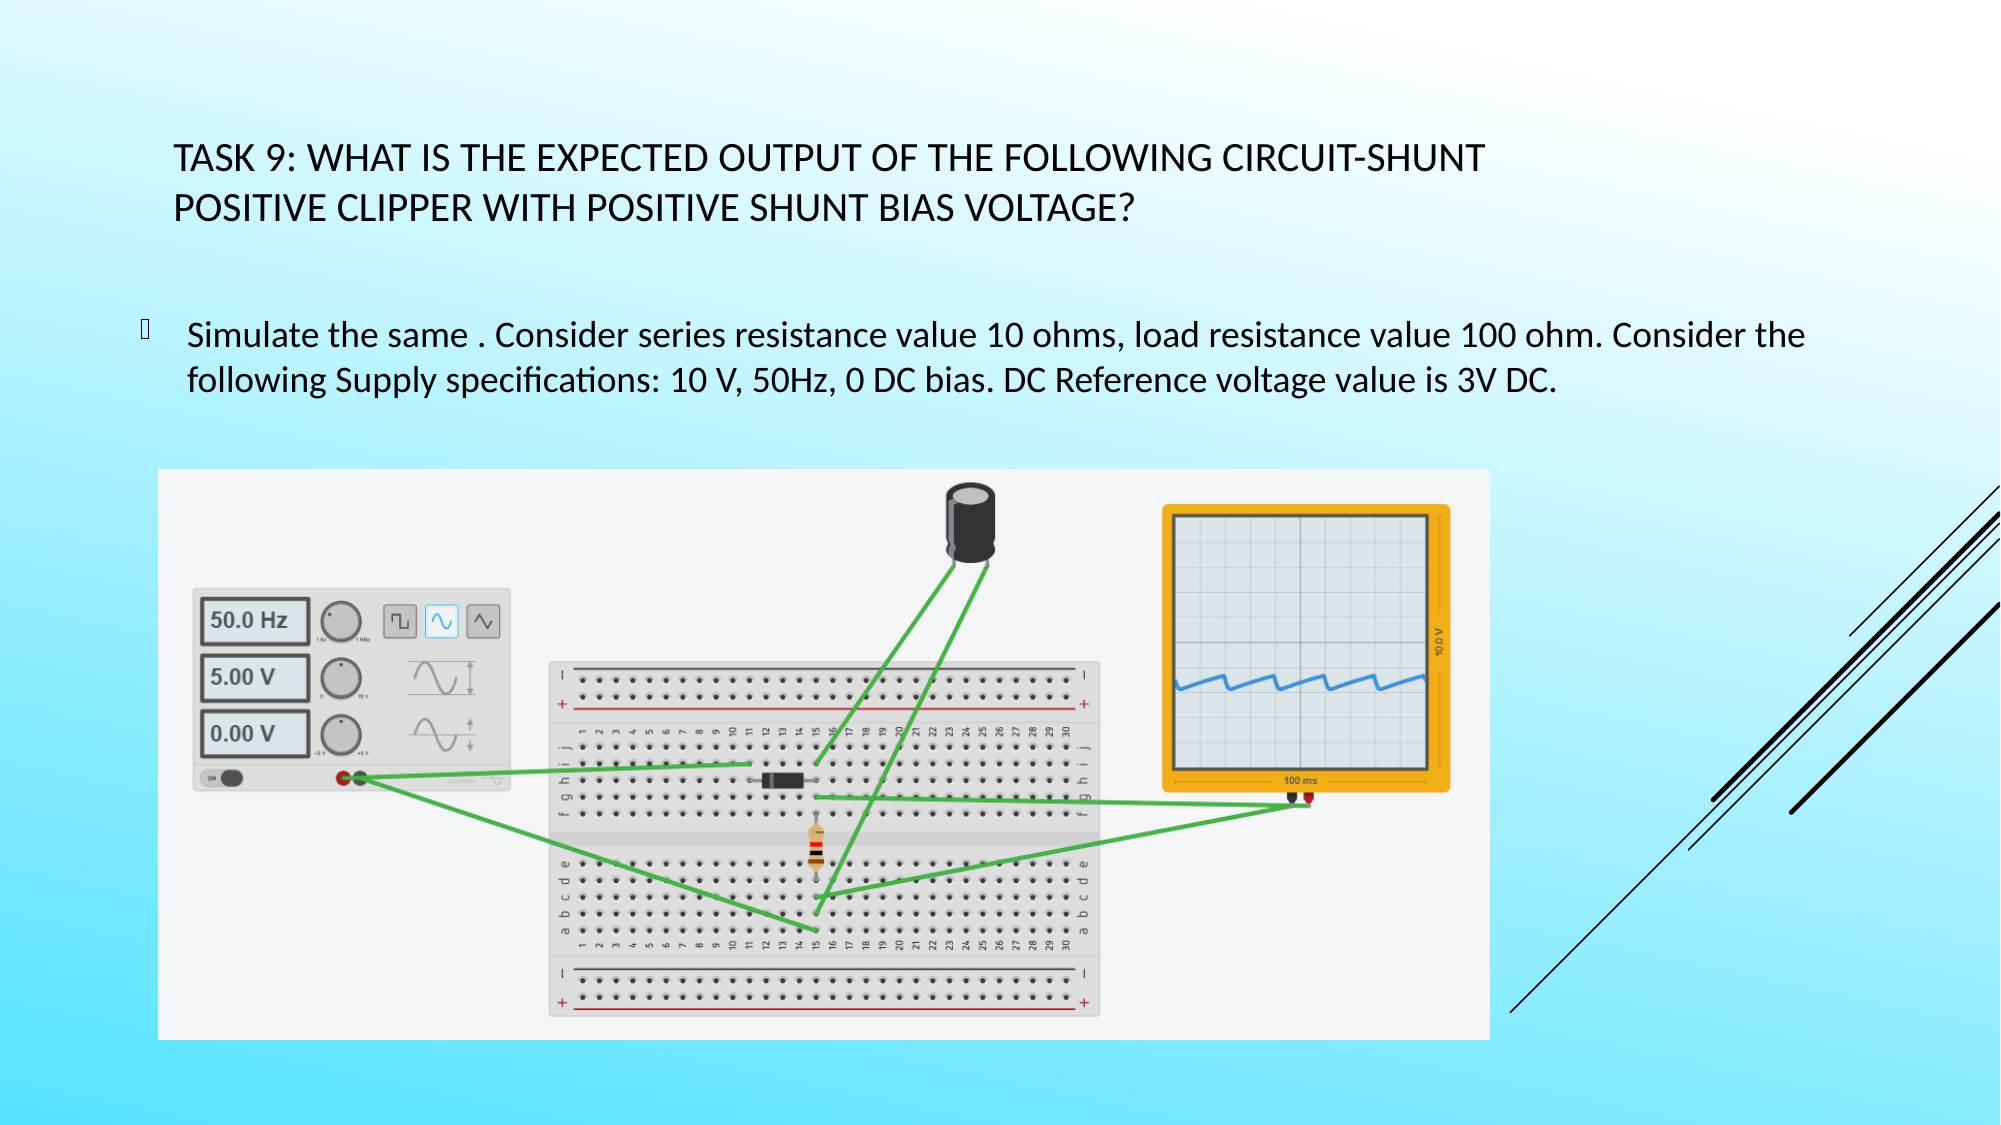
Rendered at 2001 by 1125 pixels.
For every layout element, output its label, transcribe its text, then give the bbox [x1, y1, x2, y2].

picture [158, 469, 1490, 1040]
list Simulate the same . Consider series resistance value 10 ohms, load resistance value 100 ohm. Consider the following Supply specifications: 10 V, 50Hz, 0 DC bias. DC Reference voltage value is 3V DC. [125, 222, 1863, 488]
title Task 9: What is the expected output of the following circuit-Shunt Positive Clipper with Positive Shunt Bias Voltage? [158, 55, 1559, 222]
